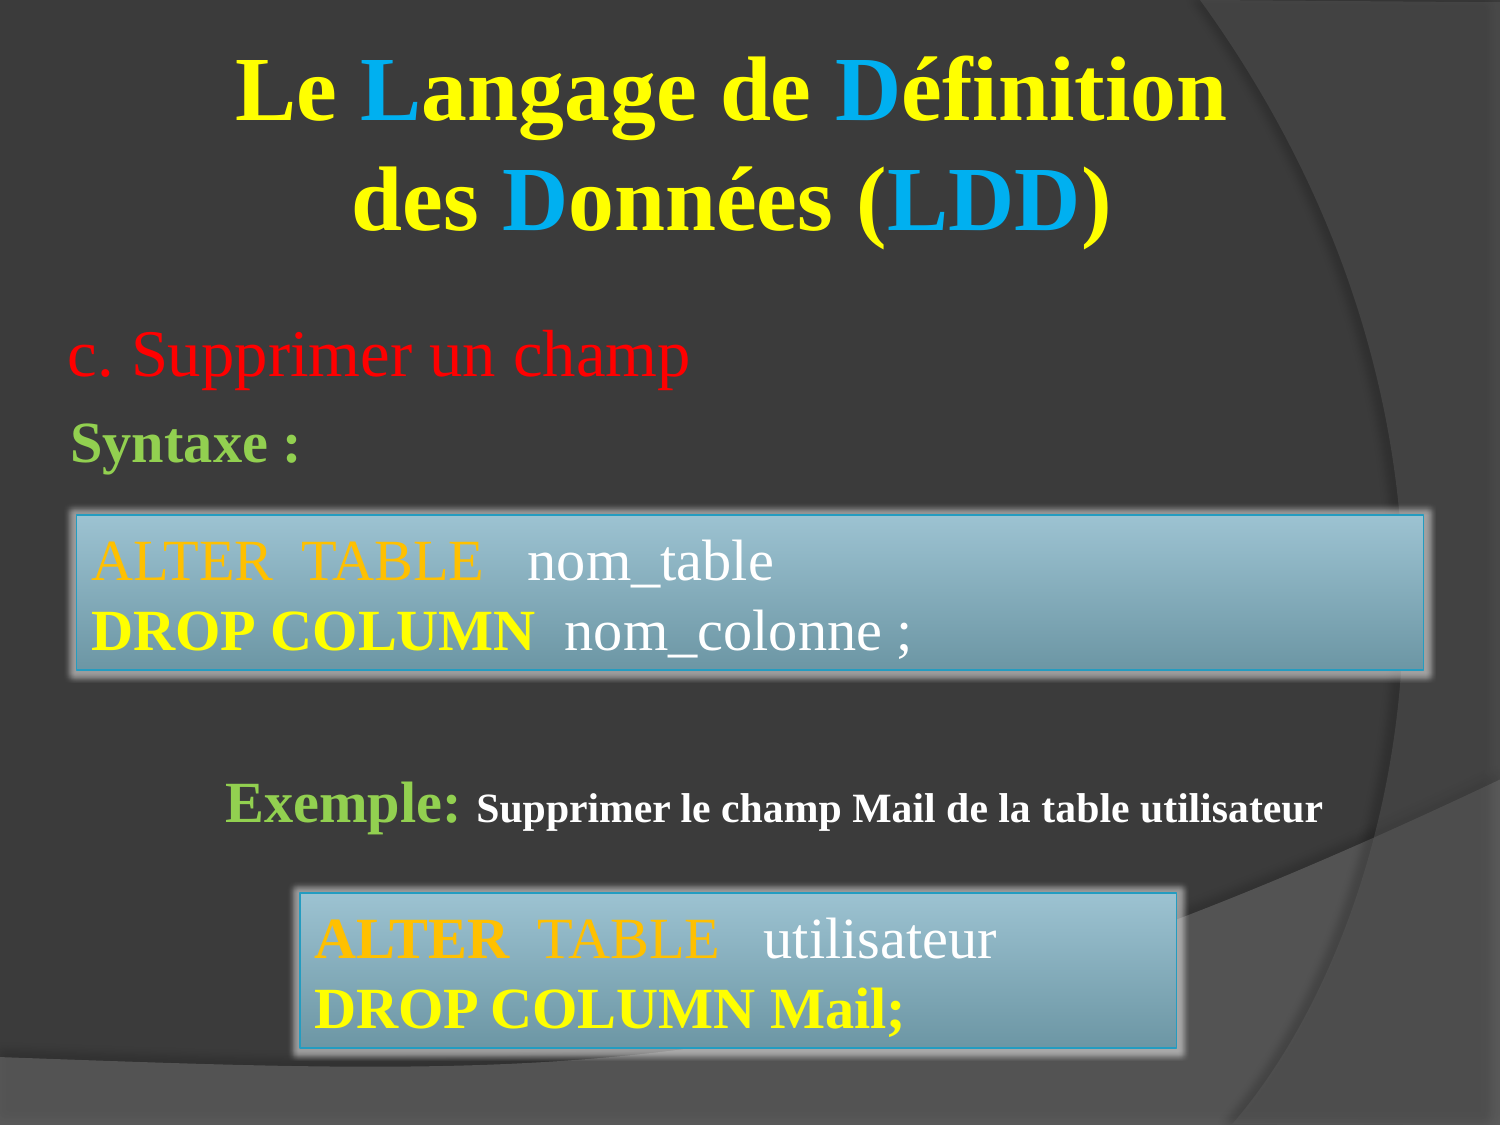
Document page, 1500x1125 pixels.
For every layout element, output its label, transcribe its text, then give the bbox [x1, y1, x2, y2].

text_box Syntaxe : [55, 397, 318, 482]
title Le Langage de Définition des Données (LDD) [75, 45, 1412, 233]
text_box ALTER TABLE utilisateur DROP COLUMN Mail; [299, 892, 1177, 1049]
text_box Exemple: Supprimer le champ Mail de la table utilisateur [210, 757, 1359, 842]
text_box c. Supprimer un champ [53, 302, 1424, 398]
text_box ALTER TABLE nom_table DROP COLUMN nom_colonne ; [76, 514, 1424, 671]
